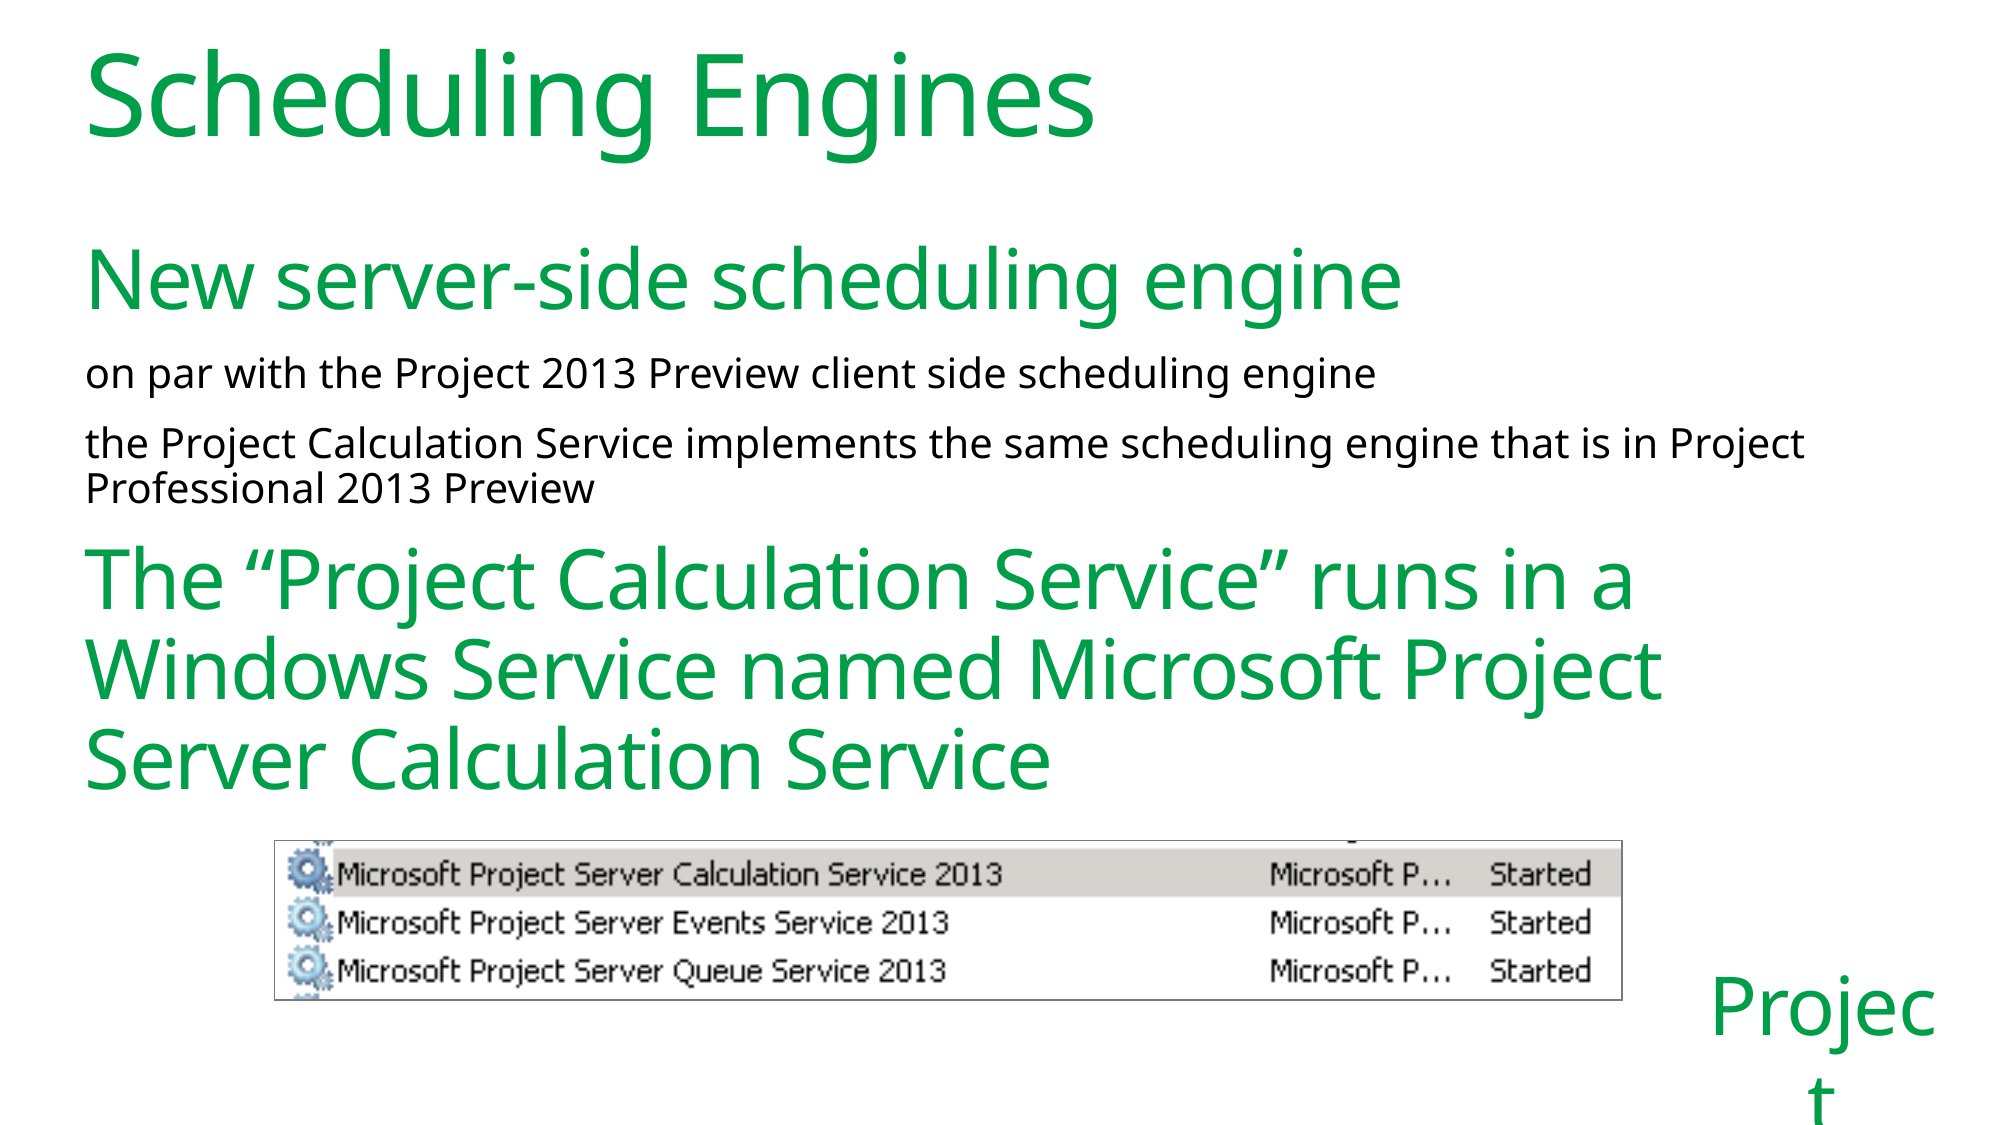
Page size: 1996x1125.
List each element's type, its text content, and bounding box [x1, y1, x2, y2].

title Scheduling Engines [84, 37, 1910, 161]
picture [275, 841, 1622, 1000]
list New server-side scheduling engine on par with the Project 2013 Preview client side scheduling engine the Project Calculation Service implements the same scheduling engine that is in Project Professional 2013 Preview The “Project Calculation Service” runs in a Windows Service named Microsoft Project Server Calculation Service [84, 237, 1910, 562]
